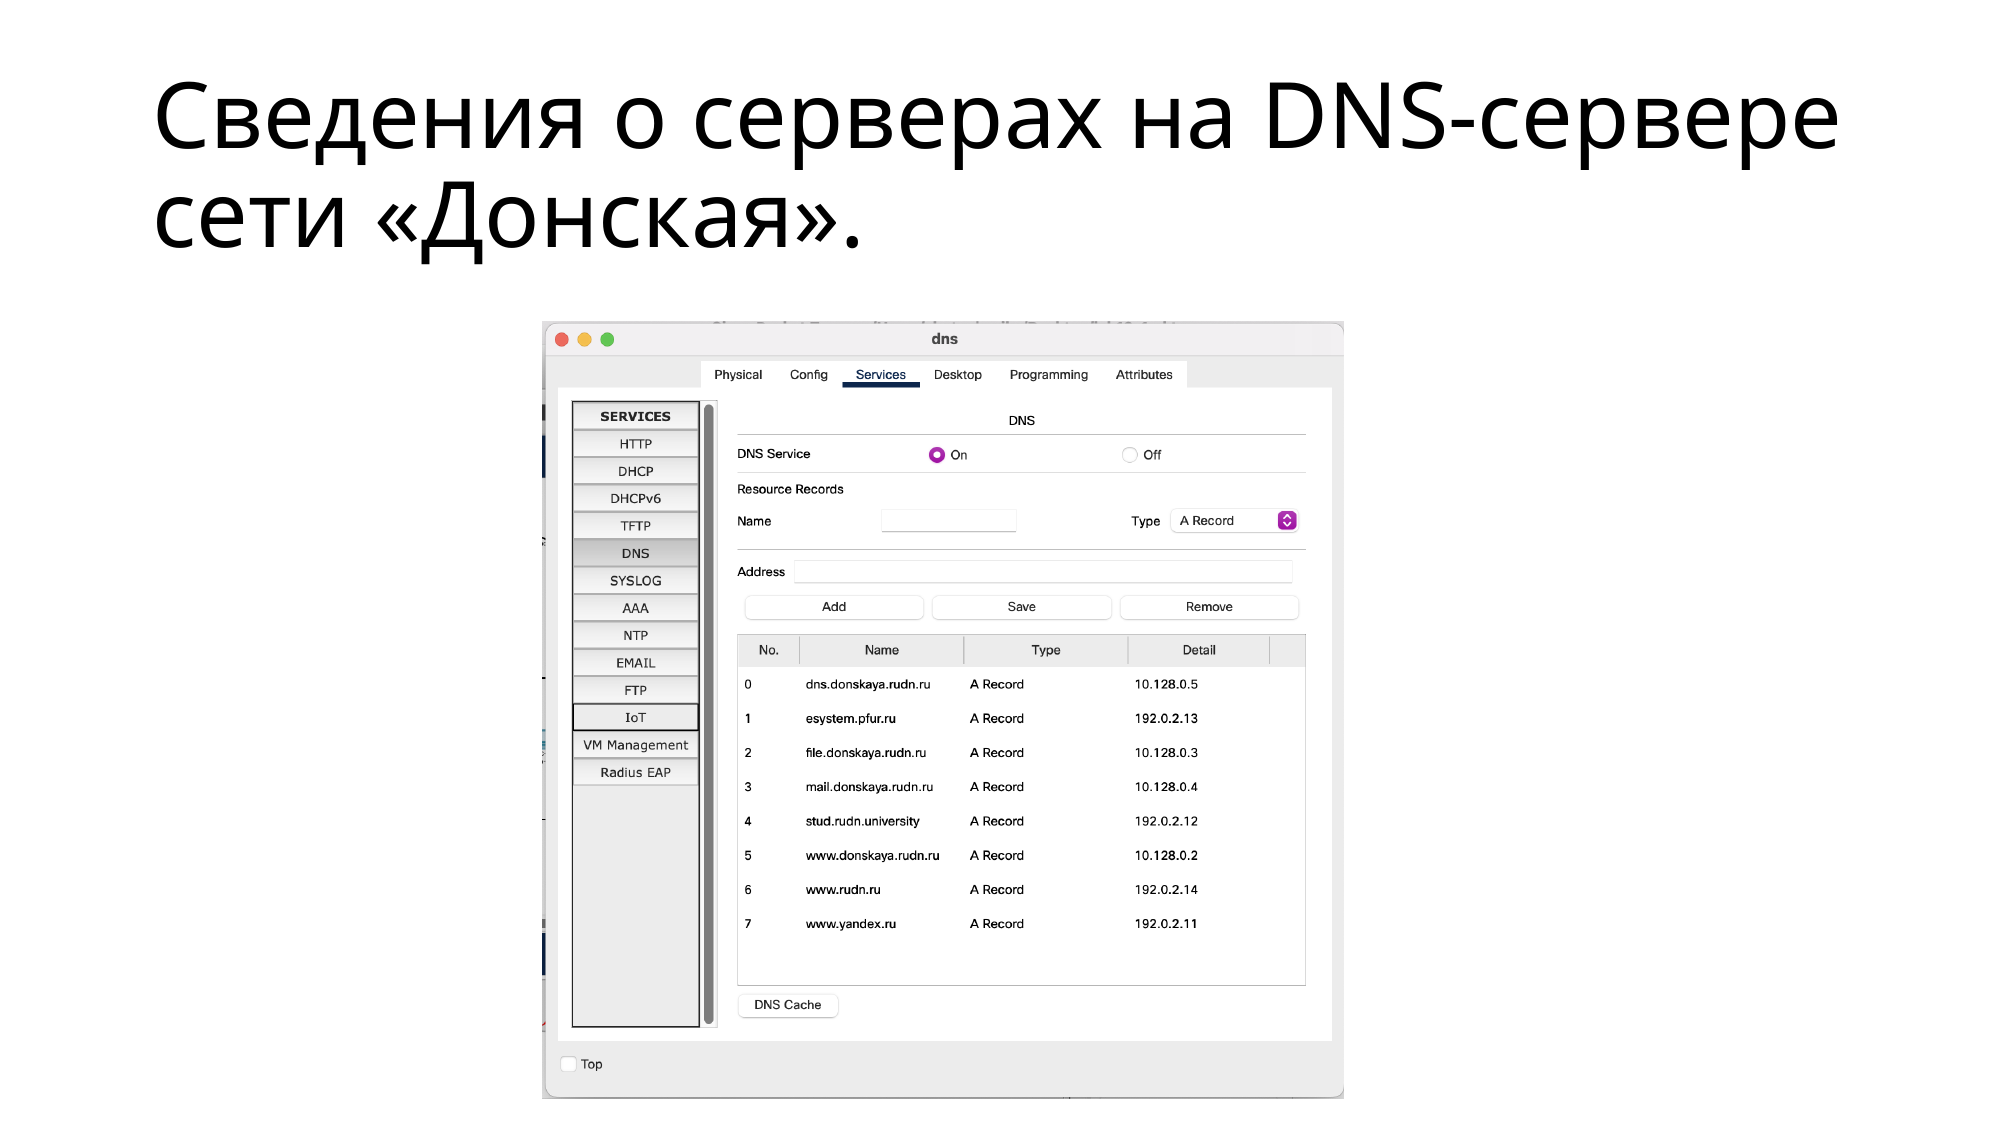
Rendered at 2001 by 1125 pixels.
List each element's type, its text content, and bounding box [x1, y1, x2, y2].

title Сведения о серверах на DNS-сервере сети «Донская». [137, 59, 1863, 278]
picture [542, 321, 1344, 1099]
